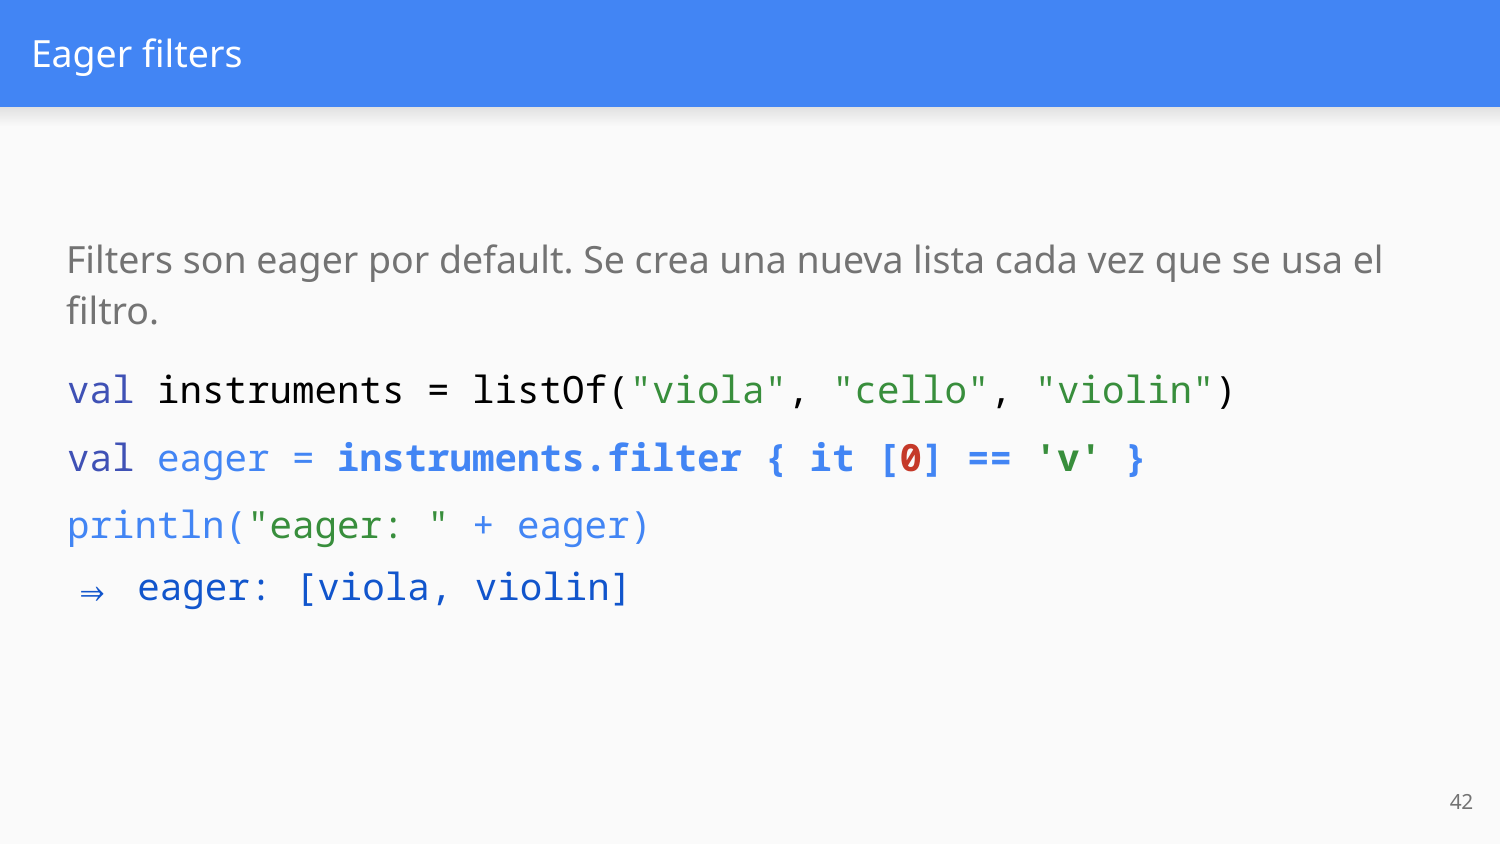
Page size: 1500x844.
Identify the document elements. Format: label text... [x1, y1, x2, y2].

text_box ⇒ eager: [viola, violin] [55, 547, 1410, 628]
list Filters son eager por default. Se crea una nueva lista cada vez que se usa el filtro. [51, 214, 1449, 308]
text_box val instruments = listOf("viola", "cello", "violin") val eager = instruments.filter { it [0] == 'v' } println("eager: " + eager) [52, 328, 1441, 447]
slide_number ‹#› [1398, 770, 1489, 835]
title Eager filters [16, 2, 1464, 102]
